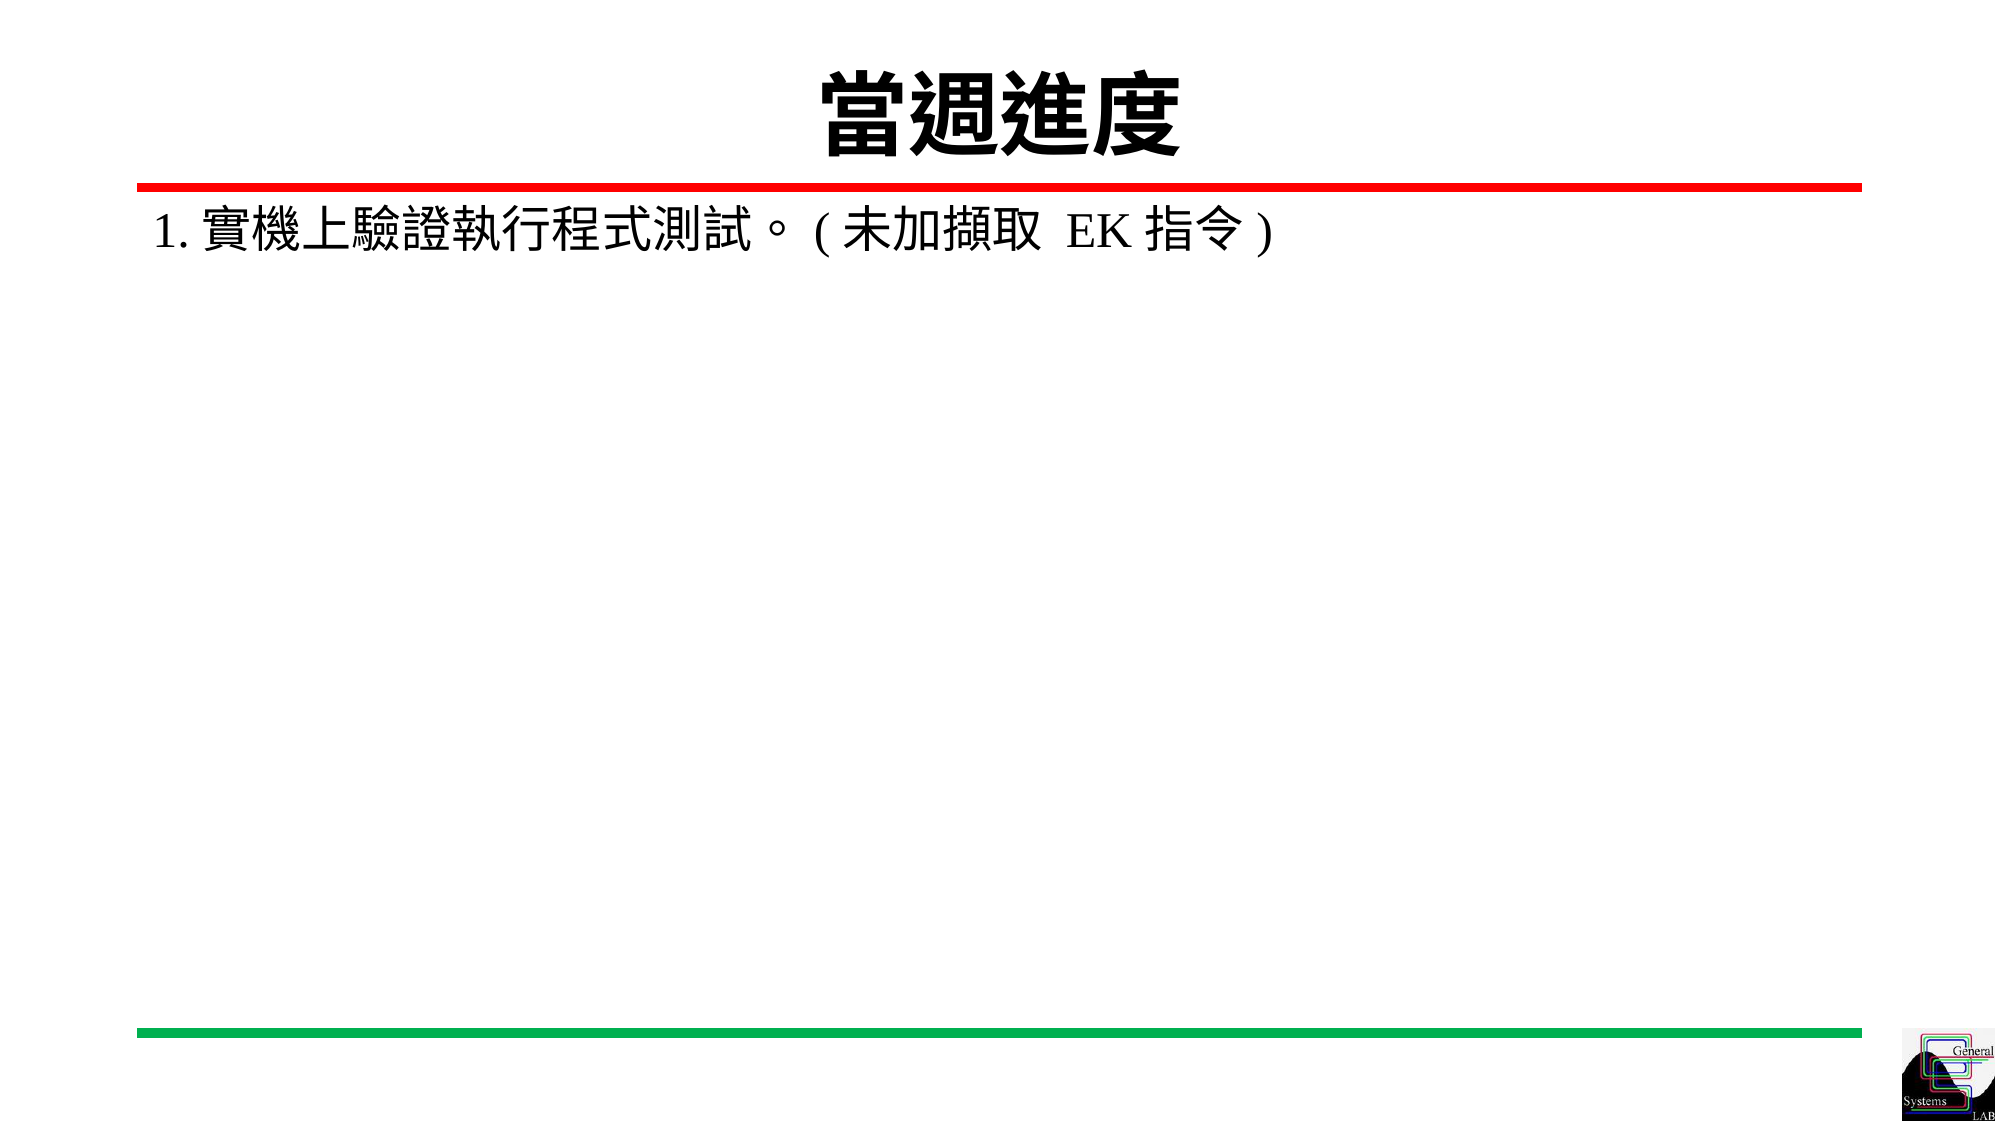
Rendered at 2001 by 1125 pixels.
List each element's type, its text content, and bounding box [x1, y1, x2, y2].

text_box 1.實機上驗證執行程式測試。(未加擷取 EK指令) [137, 197, 1863, 1032]
text_box [141, 190, 1867, 1018]
picture [1902, 1028, 1995, 1121]
title 當週進度 [137, 59, 1863, 178]
